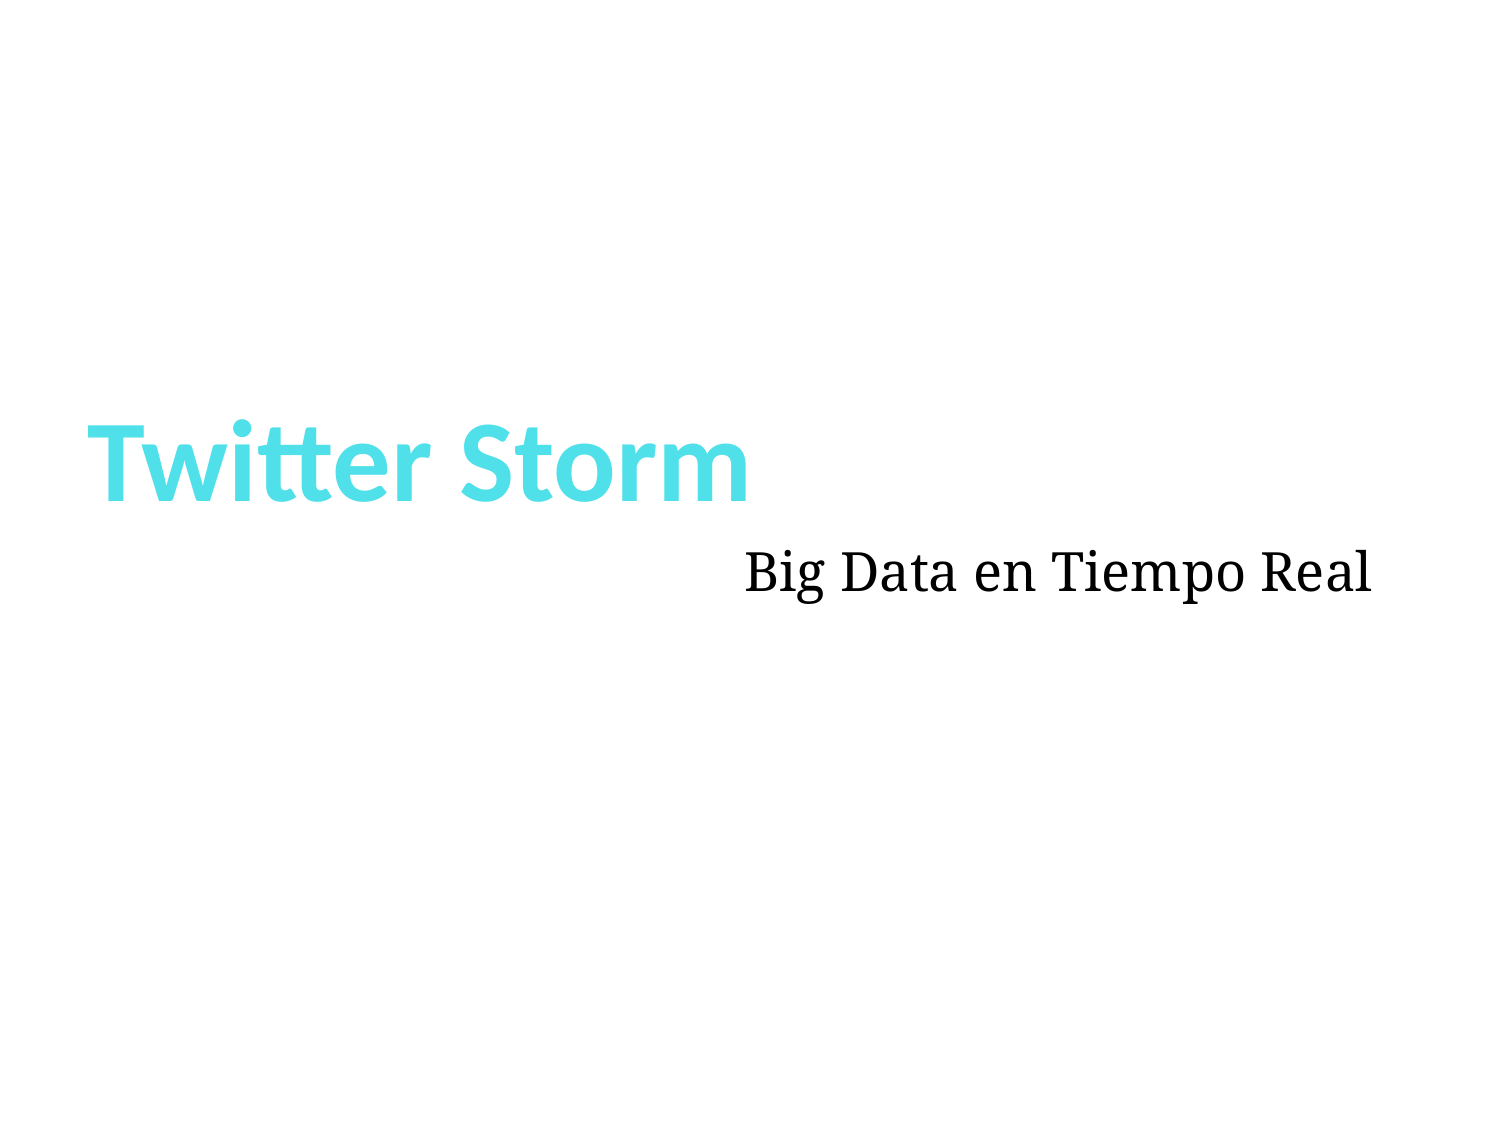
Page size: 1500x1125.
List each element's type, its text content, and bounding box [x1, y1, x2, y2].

text_box Big Data en Tiempo Real [87, 529, 1376, 817]
text_box Twitter Storm [87, 224, 1376, 525]
